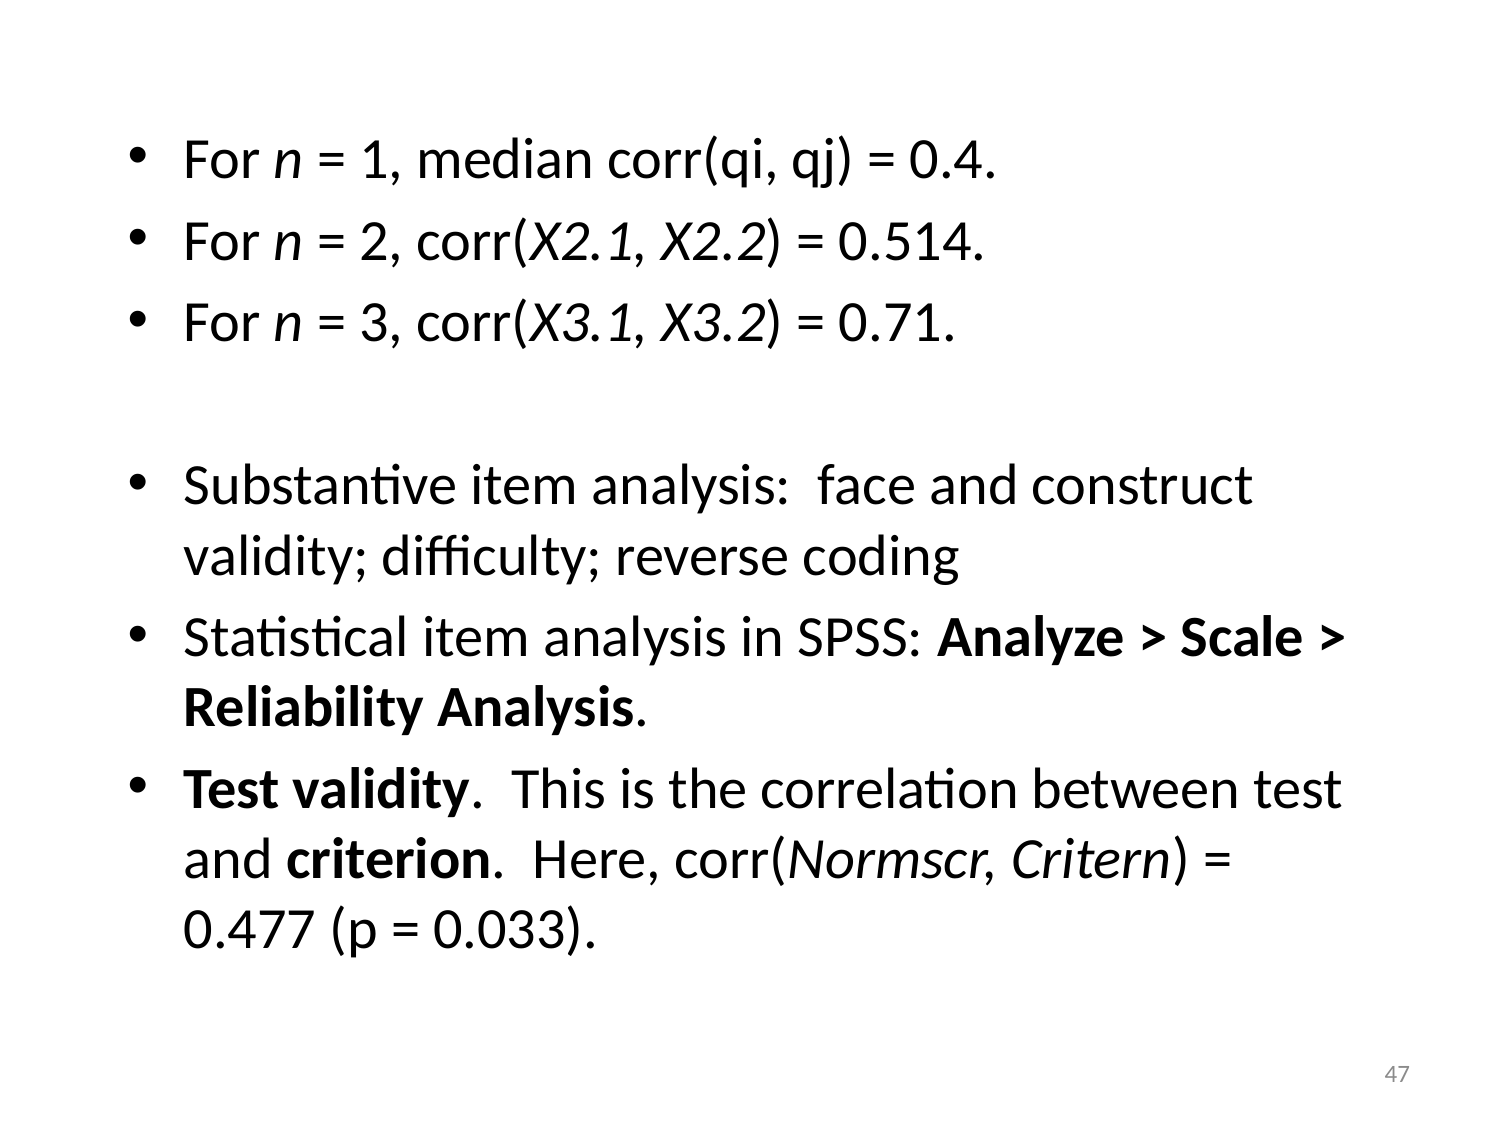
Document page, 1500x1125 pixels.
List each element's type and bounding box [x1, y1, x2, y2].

slide_number [1074, 1042, 1425, 1103]
list [112, 112, 1388, 1000]
